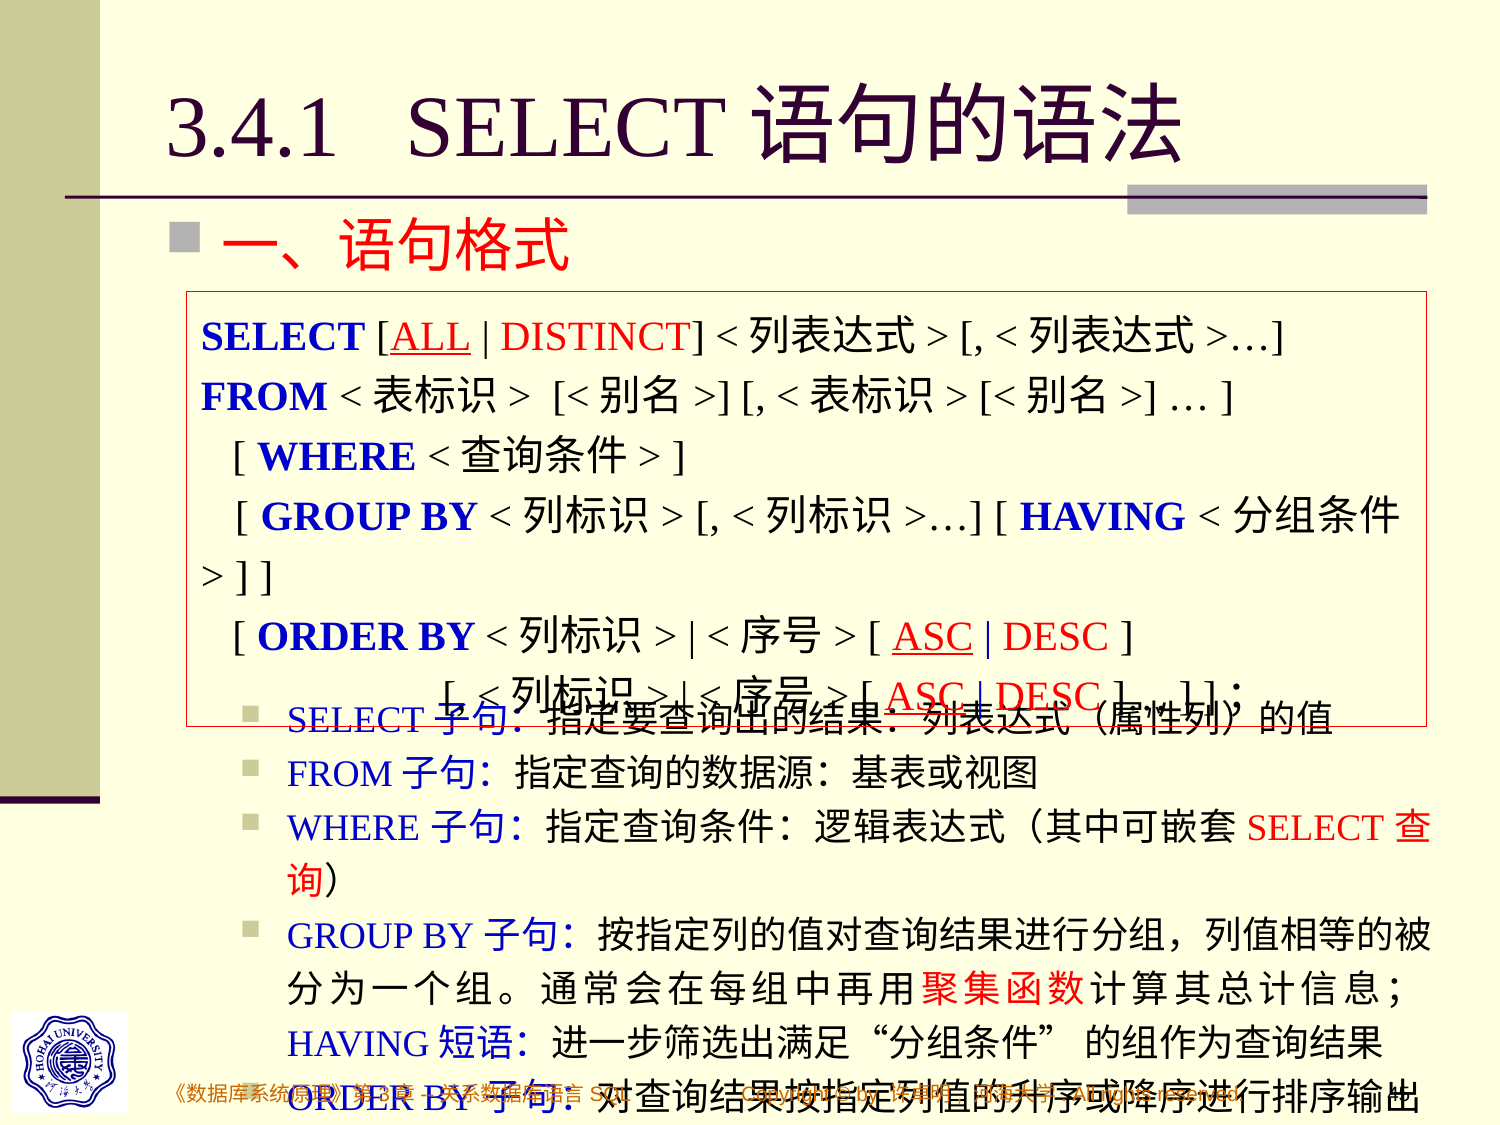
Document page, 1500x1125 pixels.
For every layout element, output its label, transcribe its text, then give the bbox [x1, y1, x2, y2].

slide_number 45 [1316, 1073, 1425, 1115]
slide_number Copyright © by 许卓明, 河海大学. All rights reserved. [726, 1073, 1294, 1115]
footer 《数据库系统原理》第3章--关系数据库语言SQL [151, 1073, 703, 1115]
list 一、语句格式 SELECT子句：指定要查询出的结果：列表达式（属性列）的值 FROM子句：指定查询的数据源：基表或视图 WHERE子句：指定查询条件：逻辑表达式（其中可嵌套SELECT查询） GROUP BY子句：按指定列的值对查询结果进行分组，列值相等的被分为一个组。通常会在每组中再用聚集函数计算其总计信息；HAVING短语：进一步筛选出满足“分组条件” 的组作为查询结果 ORDER BY子句：对查询结果按指定列值的升序或降序进行排序输出 [149, 200, 1448, 1074]
text_box SELECT [ALL | DISTINCT] <列表达式> [, <列表达式>…] FROM <表标识> [<别名>] [, <表标识> [<别名>] … ] [ WHERE <查询条件> ] [ GROUP BY <列标识> [, <列标识>…] [ HAVING <分组条件> ] ] [ ORDER BY <列标识> | <序号> [ ASC | DESC ] [, <列标识> | <序号> [ ASC | DESC ]… ] ]； [186, 291, 1427, 727]
title 3.4.1 SELECT语句的语法 [149, 45, 1426, 197]
picture [11, 1011, 127, 1113]
